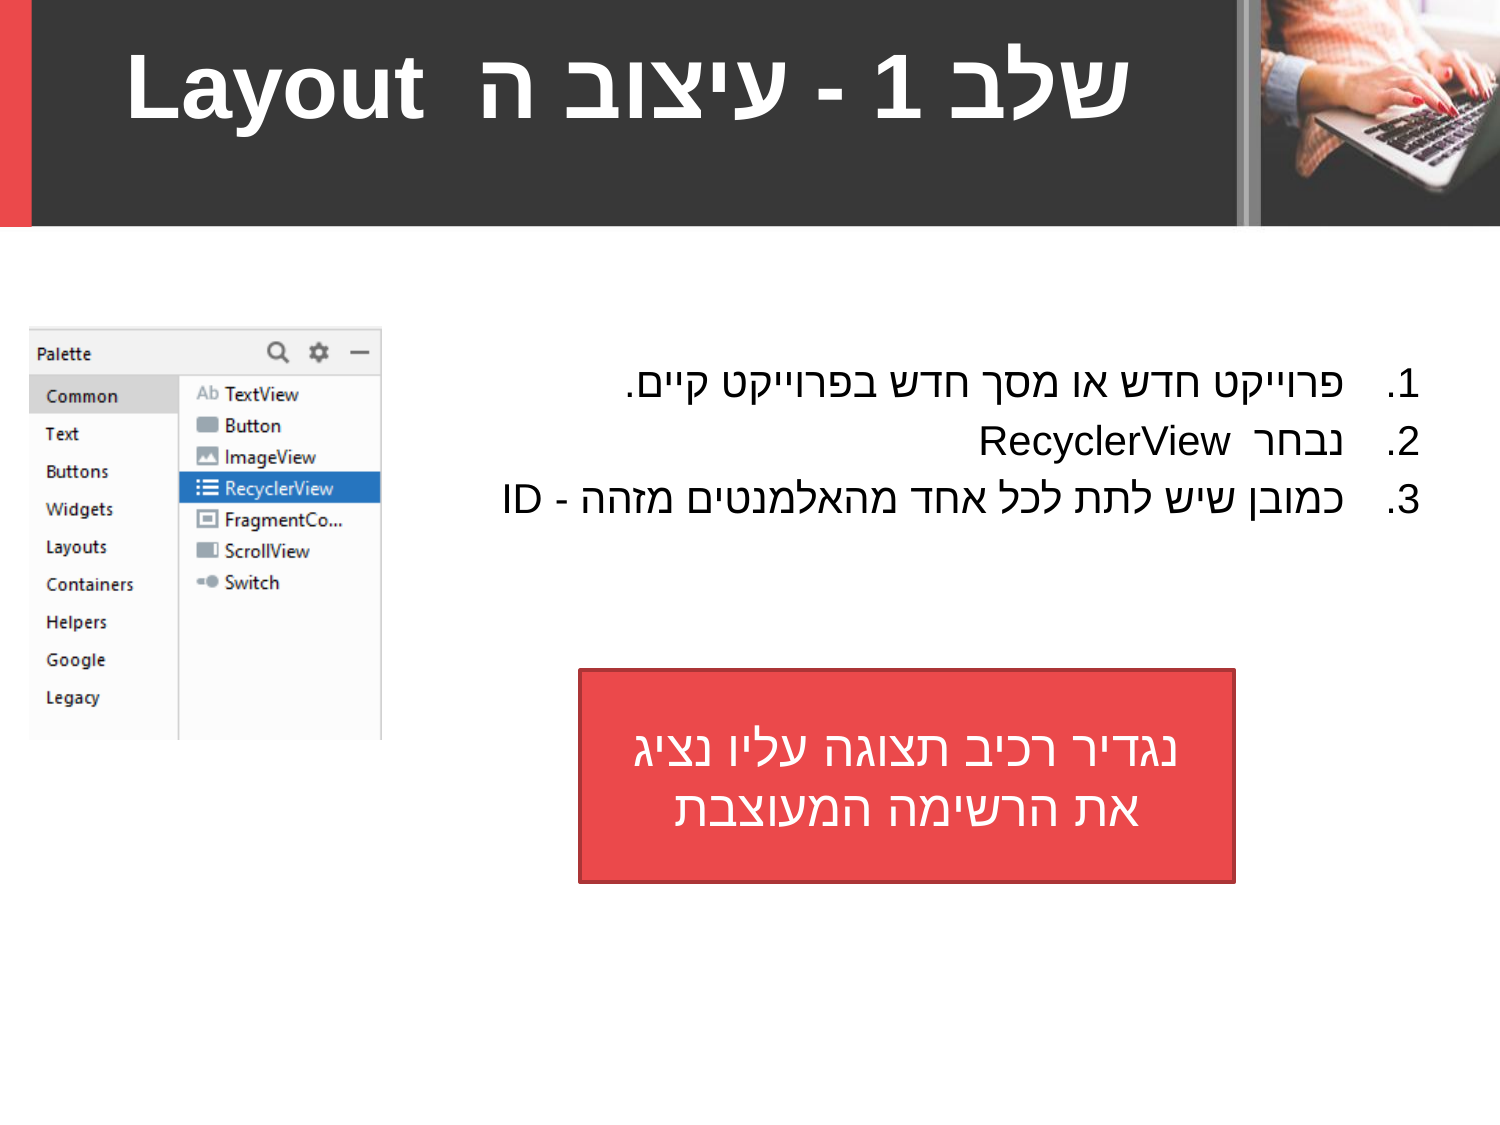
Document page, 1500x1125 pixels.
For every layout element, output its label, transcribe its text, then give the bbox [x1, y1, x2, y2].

title שלב 1 - עיצוב ה Layout [76, 19, 1147, 232]
text_box נגדיר רכיב תצוגה עליו נציג את הרשימה המעוצבת [580, 670, 1235, 883]
list פרוייקט חדש או מסך חדש בפרוייקט קיים. נבחר RecyclerView כמובן שיש לתת לכל אחד מהאלמנטים מזהה - ID [324, 302, 1436, 634]
picture [0, 0, 1500, 1125]
